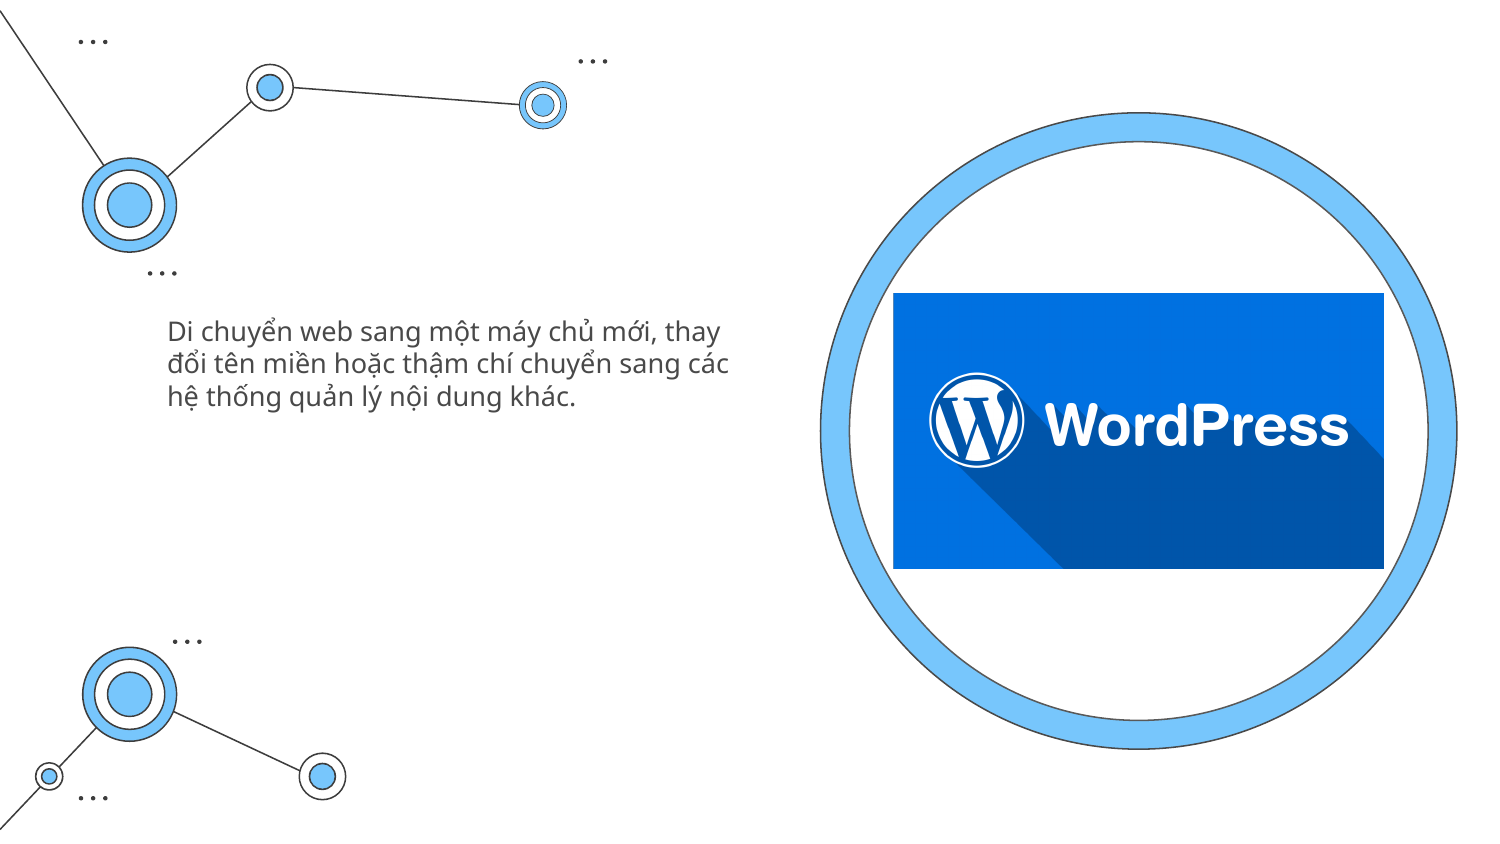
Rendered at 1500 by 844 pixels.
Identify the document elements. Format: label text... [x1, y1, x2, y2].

subtitle Di chuyển web sang một máy chủ mới, thay đổi tên miền hoặc thậm chí chuyển sang các hệ thống quản lý nội dung khác. [152, 266, 777, 492]
picture [893, 293, 1384, 570]
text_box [820, 112, 1458, 750]
